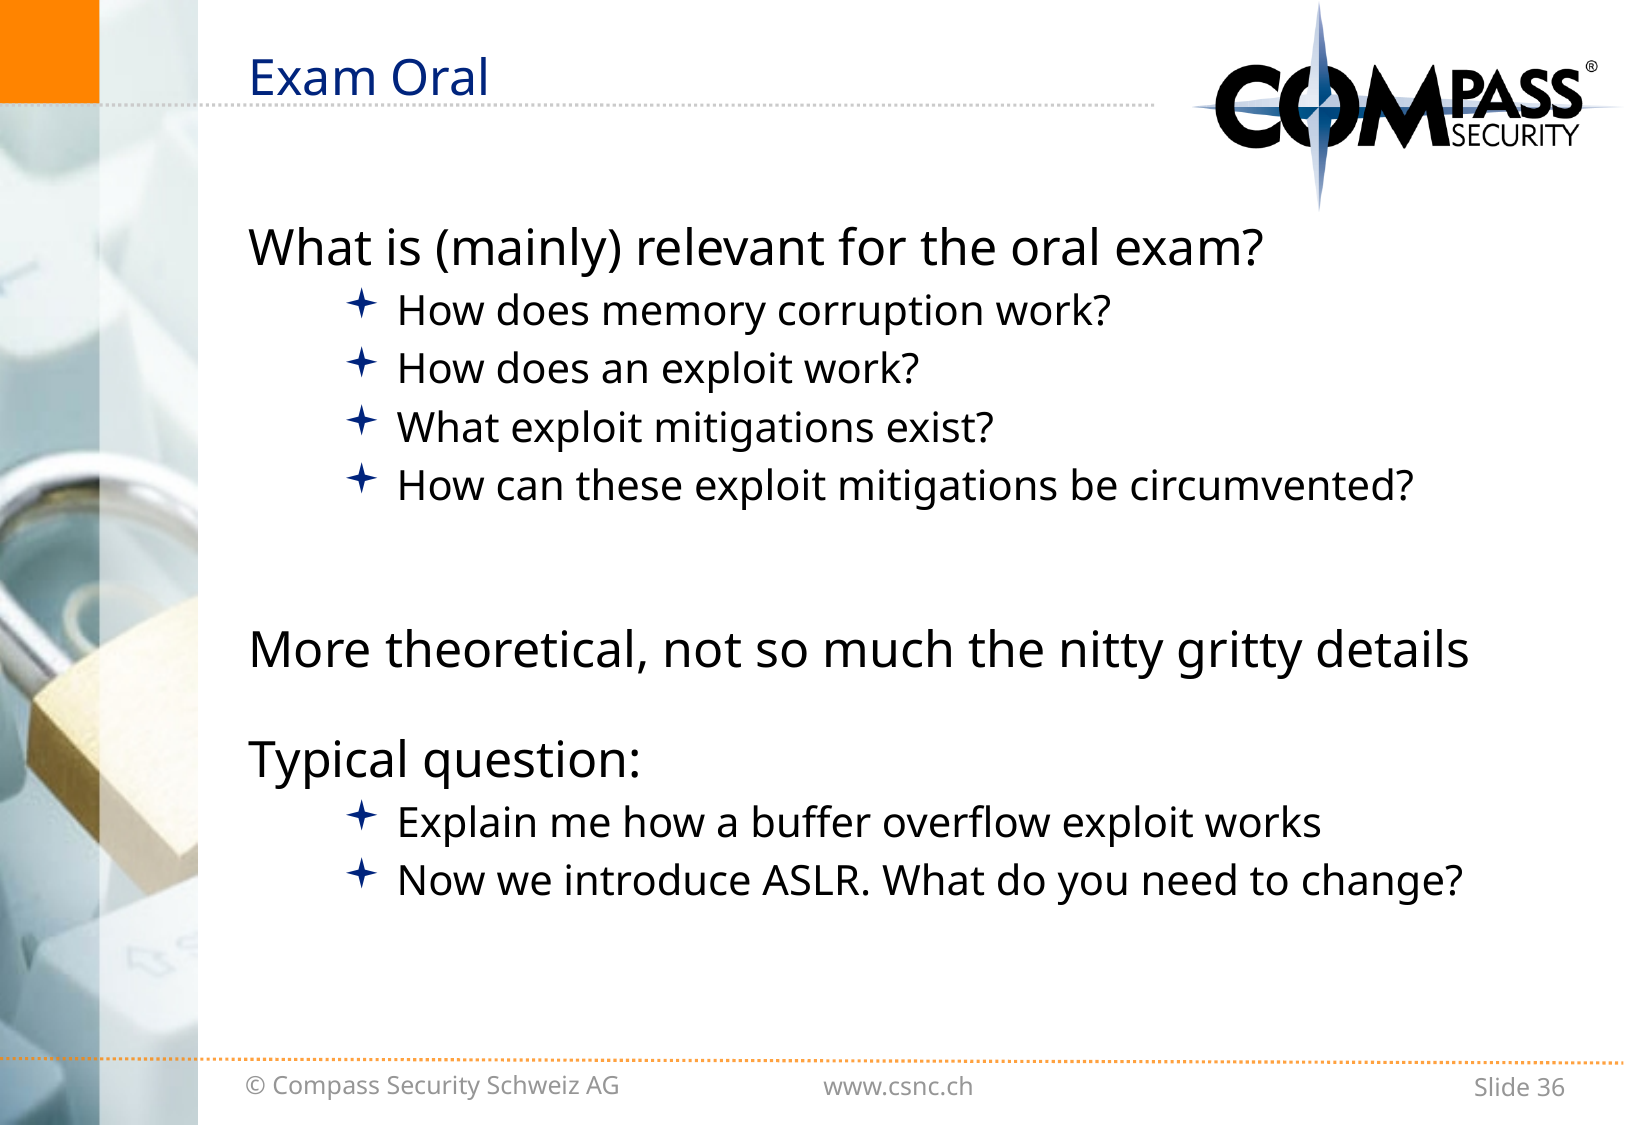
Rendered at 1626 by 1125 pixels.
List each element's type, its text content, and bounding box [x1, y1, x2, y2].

title Exam Oral [233, 0, 1144, 151]
picture [0, 0, 198, 1125]
list What is (mainly) relevant for the oral exam? How does memory corruption work? How does an exploit work? What exploit mitigations exist? How can these exploit mitigations be circumvented? More theoretical, not so much the nitty gritty details Typical question: Explain me how a buffer overflow exploit works Now we introduce ASLR. What do you need to change? [233, 208, 1584, 1033]
picture [1192, 1, 1624, 212]
